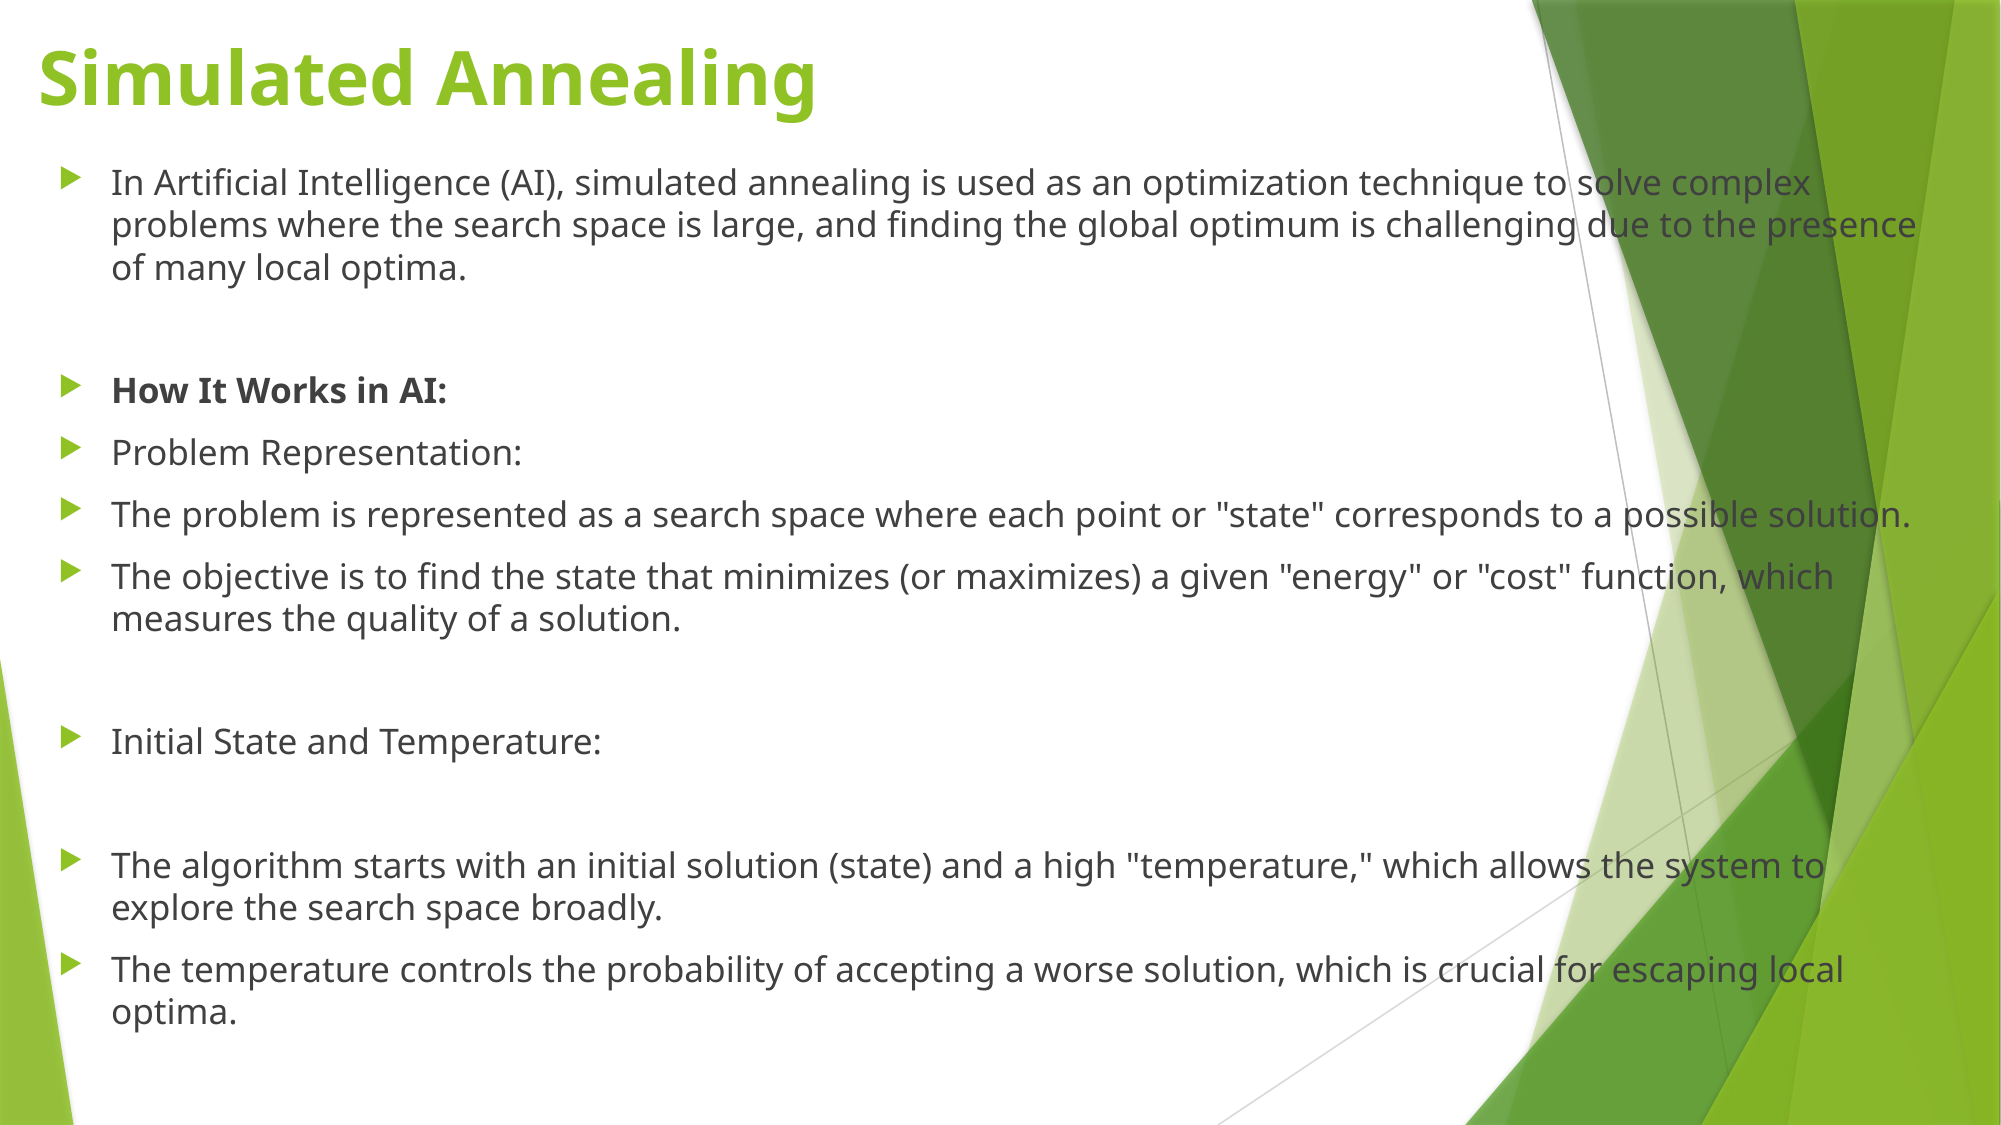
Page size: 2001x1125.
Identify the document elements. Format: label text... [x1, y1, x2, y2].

list In Artificial Intelligence (AI), simulated annealing is used as an optimization technique to solve complex problems where the search space is large, and finding the global optimum is challenging due to the presence of many local optima. How It Works in AI: Problem Representation: The problem is represented as a search space where each point or "state" corresponds to a possible solution. The objective is to find the state that minimizes (or maximizes) a given "energy" or "cost" function, which measures the quality of a solution. Initial State and Temperature: The algorithm starts with an initial solution (state) and a high "temperature," which allows the system to explore the search space broadly. The temperature controls the probability of accepting a worse solution, which is crucial for escaping local optima. [43, 153, 1952, 1081]
title Simulated Annealing [23, 23, 1978, 154]
